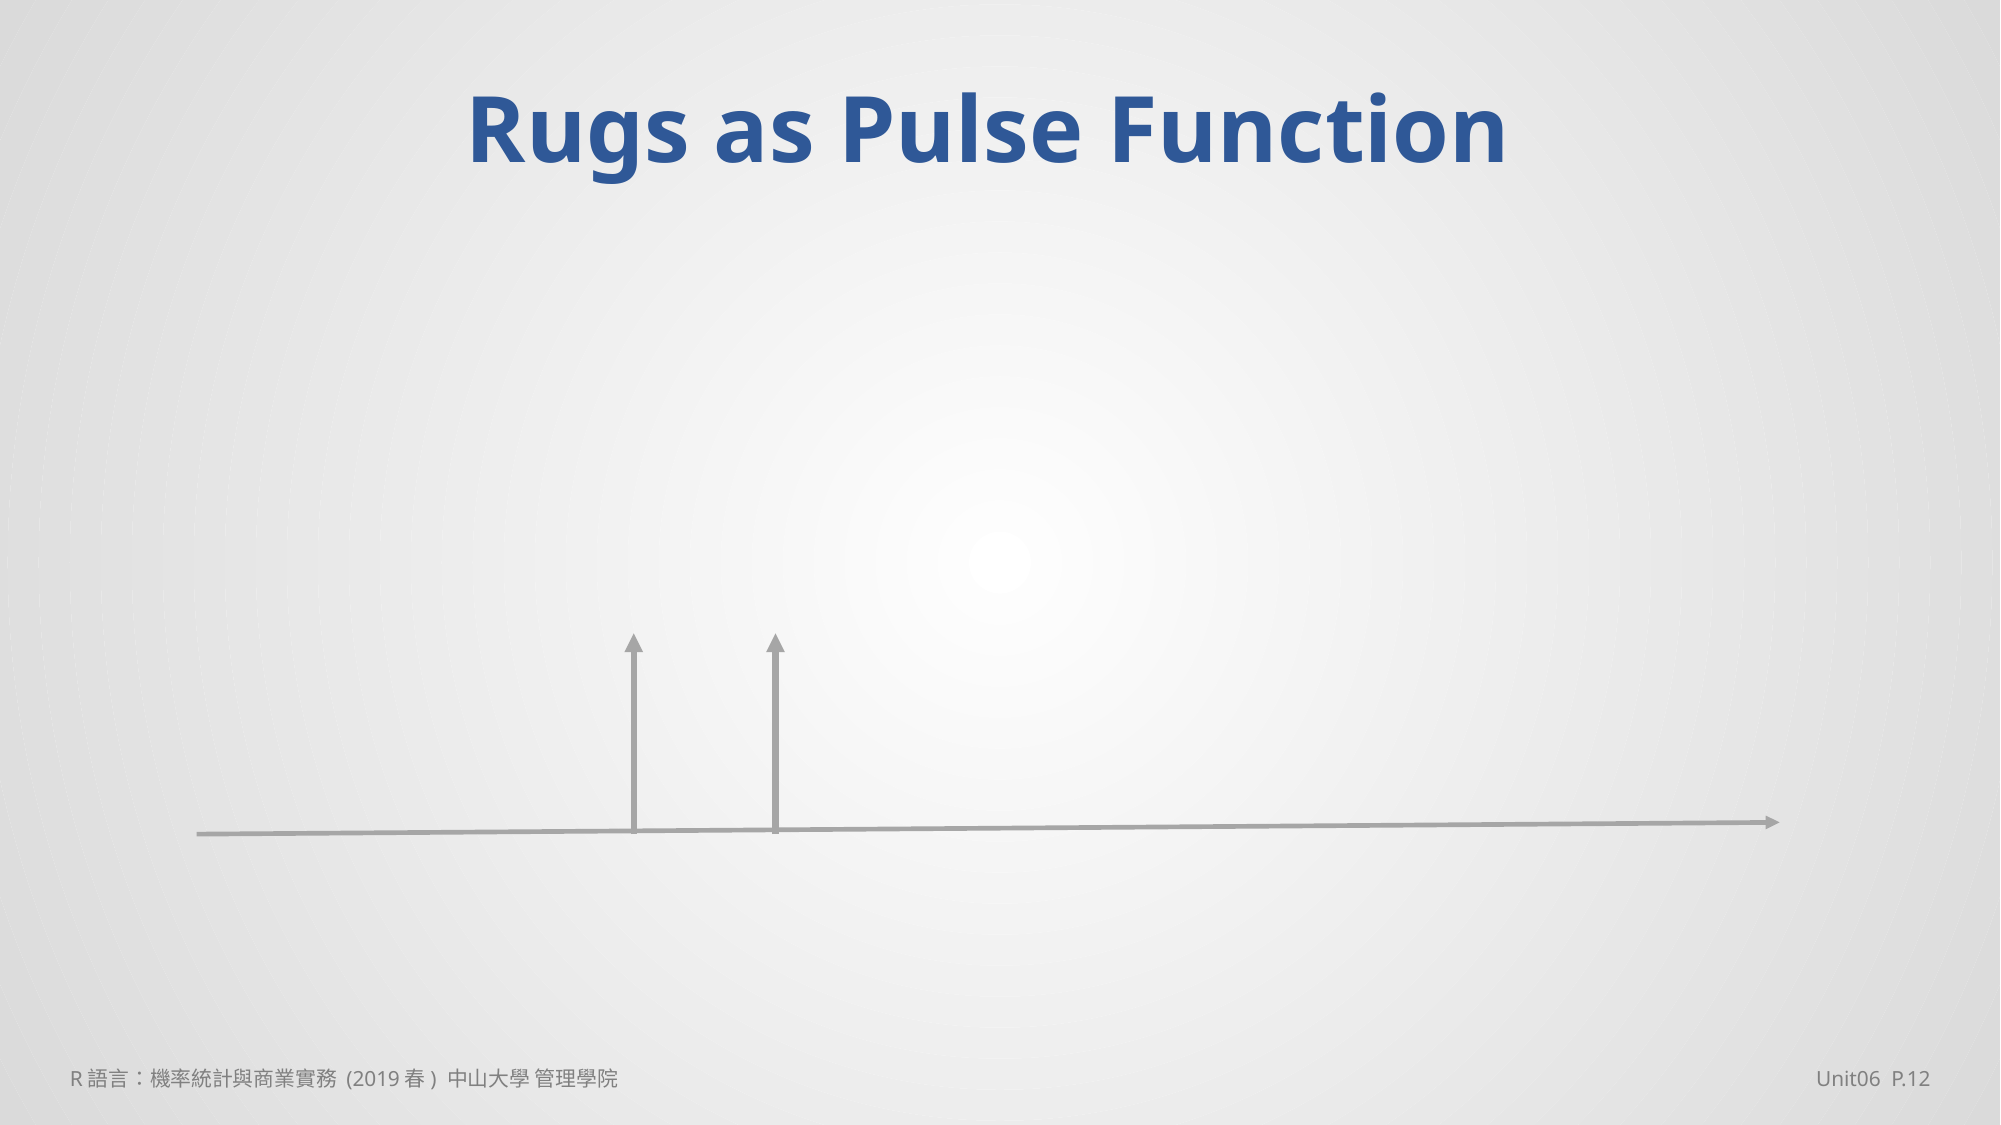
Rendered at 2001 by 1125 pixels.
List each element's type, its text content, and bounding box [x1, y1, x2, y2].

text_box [780, 822, 1780, 835]
title Rugs as Pulse Function [350, 54, 1626, 197]
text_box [196, 822, 629, 835]
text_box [639, 822, 771, 835]
